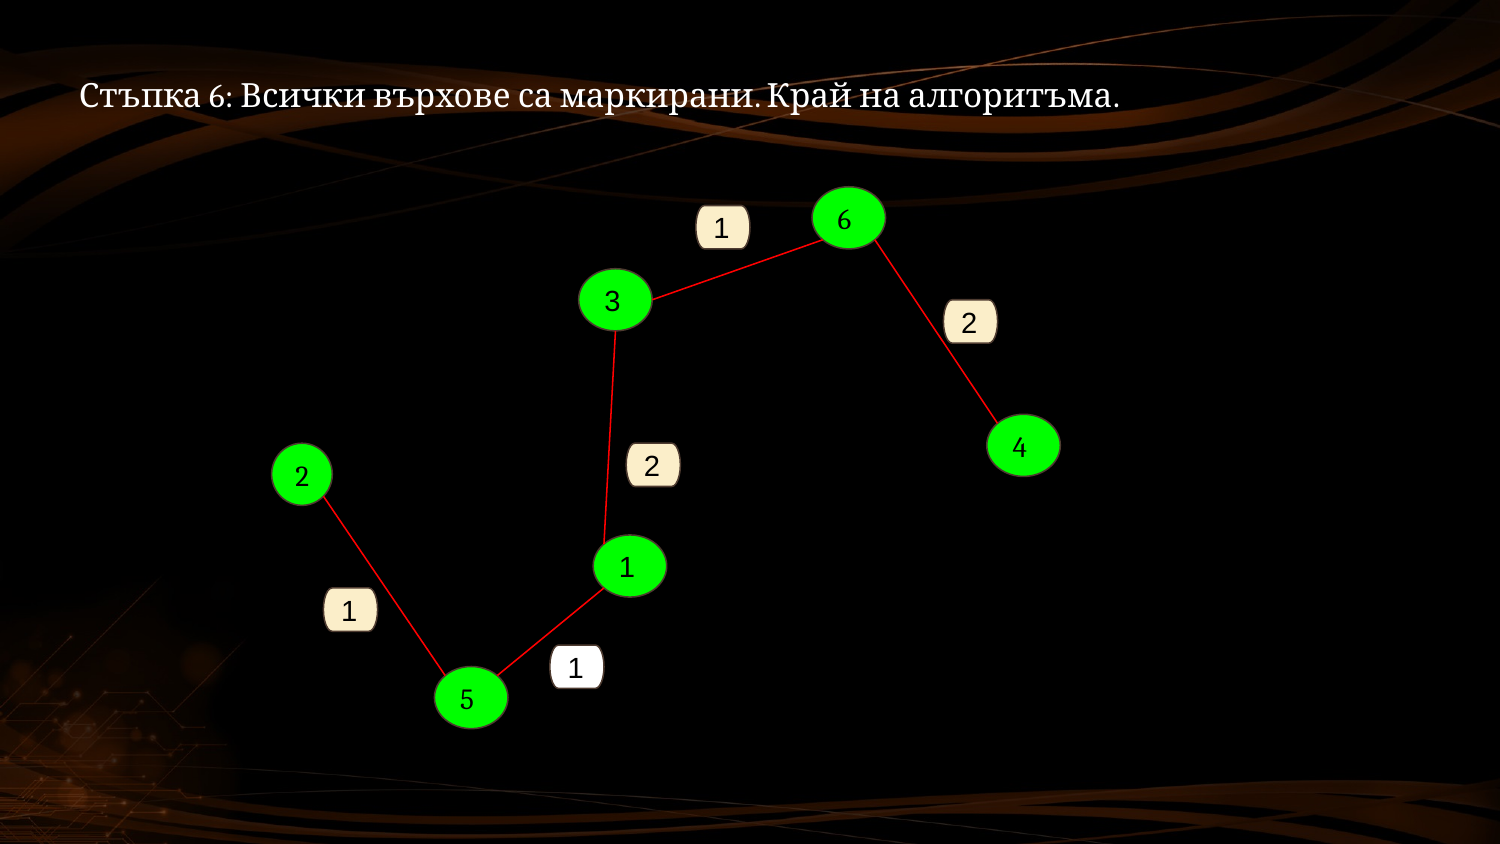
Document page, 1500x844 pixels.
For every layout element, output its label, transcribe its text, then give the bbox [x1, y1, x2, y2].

text_box 3 [578, 268, 652, 331]
picture [0, 0, 1500, 844]
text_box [497, 587, 605, 676]
text_box 2 [626, 443, 681, 487]
text_box 2 [271, 443, 333, 506]
text_box 1 [593, 534, 667, 598]
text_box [651, 239, 823, 300]
text_box 1 [553, 684, 601, 689]
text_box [323, 495, 446, 676]
text_box 4 [986, 414, 1061, 477]
text_box 5 [434, 666, 508, 729]
text_box Стъпка 6: Всички върхове са маркирани. Край на алгоритъма. [63, 53, 1452, 177]
text_box 1 [695, 205, 751, 238]
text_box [874, 239, 998, 424]
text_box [603, 330, 616, 545]
text_box 6 [812, 186, 886, 249]
